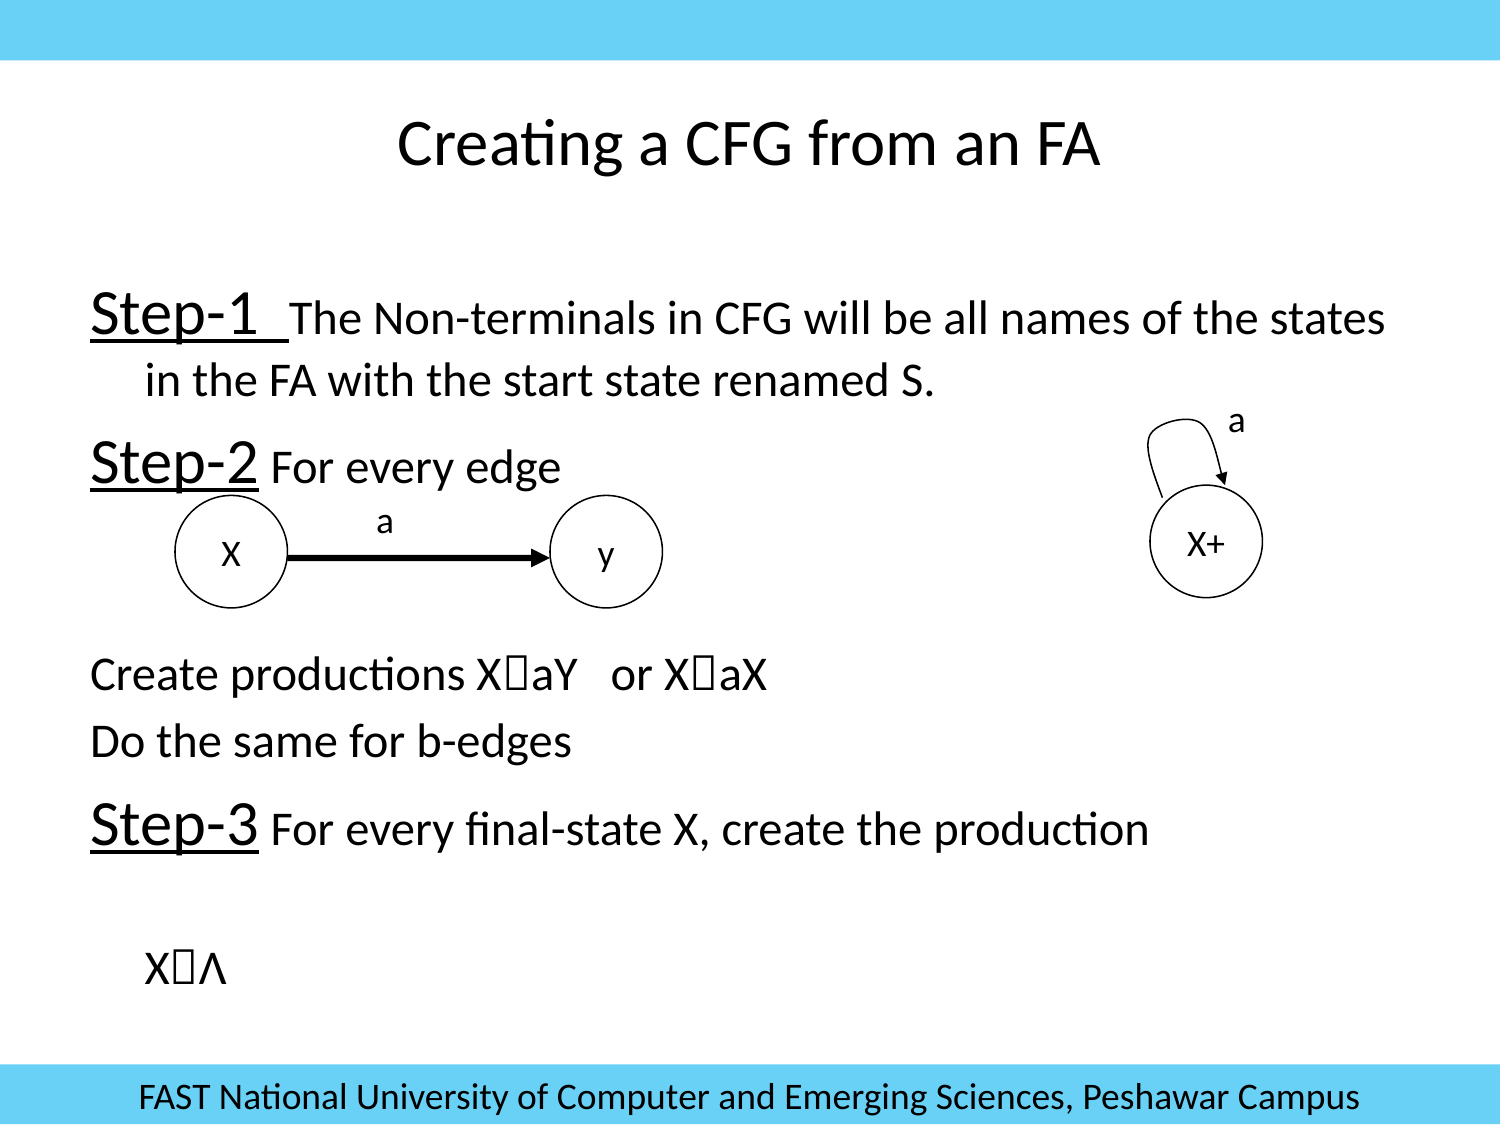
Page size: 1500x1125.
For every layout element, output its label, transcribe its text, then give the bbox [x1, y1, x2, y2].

title Creating a CFG from an FA [75, 45, 1425, 233]
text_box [1143, 387, 1263, 598]
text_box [174, 488, 663, 609]
list Step-1 The Non-terminals in CFG will be all names of the states in the FA with the start state renamed S. Step-2 For every edge Create productions XaY or XaX Do the same for b-edges Step-3 For every final-state X, create the production XΛ [75, 262, 1425, 1005]
